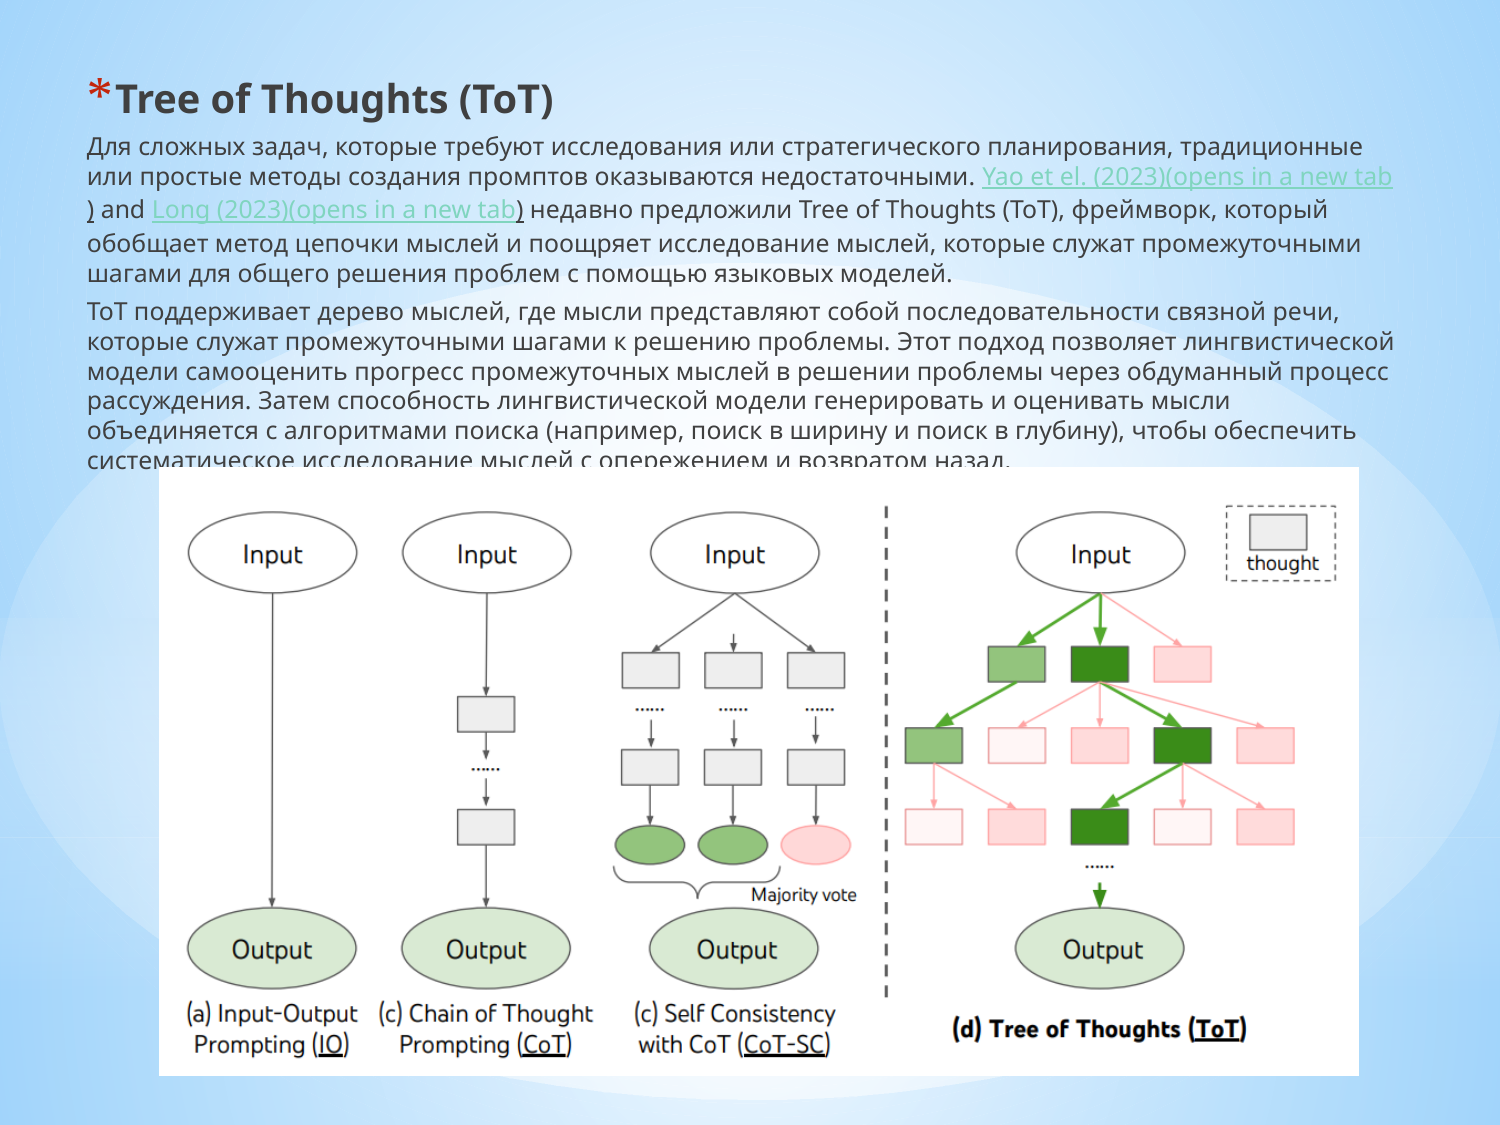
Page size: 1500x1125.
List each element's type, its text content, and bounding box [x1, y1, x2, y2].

picture [159, 466, 1359, 1077]
list Tree of Thoughts (ToT) Для сложных задач, которые требуют исследования или стратегического планирования, традиционные или простые методы создания промптов оказываются недостаточными. Yao et el. (2023)(opens in a new tab) and Long (2023)(opens in a new tab) недавно предложили Tree of Thoughts (ToT), фреймворк, который обобщает метод цепочки мыслей и поощряет исследование мыслей, которые служат промежуточными шагами для общего решения проблем с помощью языковых моделей. ToT поддерживает дерево мыслей, где мысли представляют собой последовательности связной речи, которые служат промежуточными шагами к решению проблемы. Этот подход позволяет лингвистической модели самооценить прогресс промежуточных мыслей в решении проблемы через обдуманный процесс рассуждения. Затем способность лингвистической модели генерировать и оценивать мысли объединяется с алгоритмами поиска (например, поиск в ширину и поиск в глубину), чтобы обеспечить систематическое исследование мыслей с опережением и возвратом назад. [64, 66, 1412, 492]
